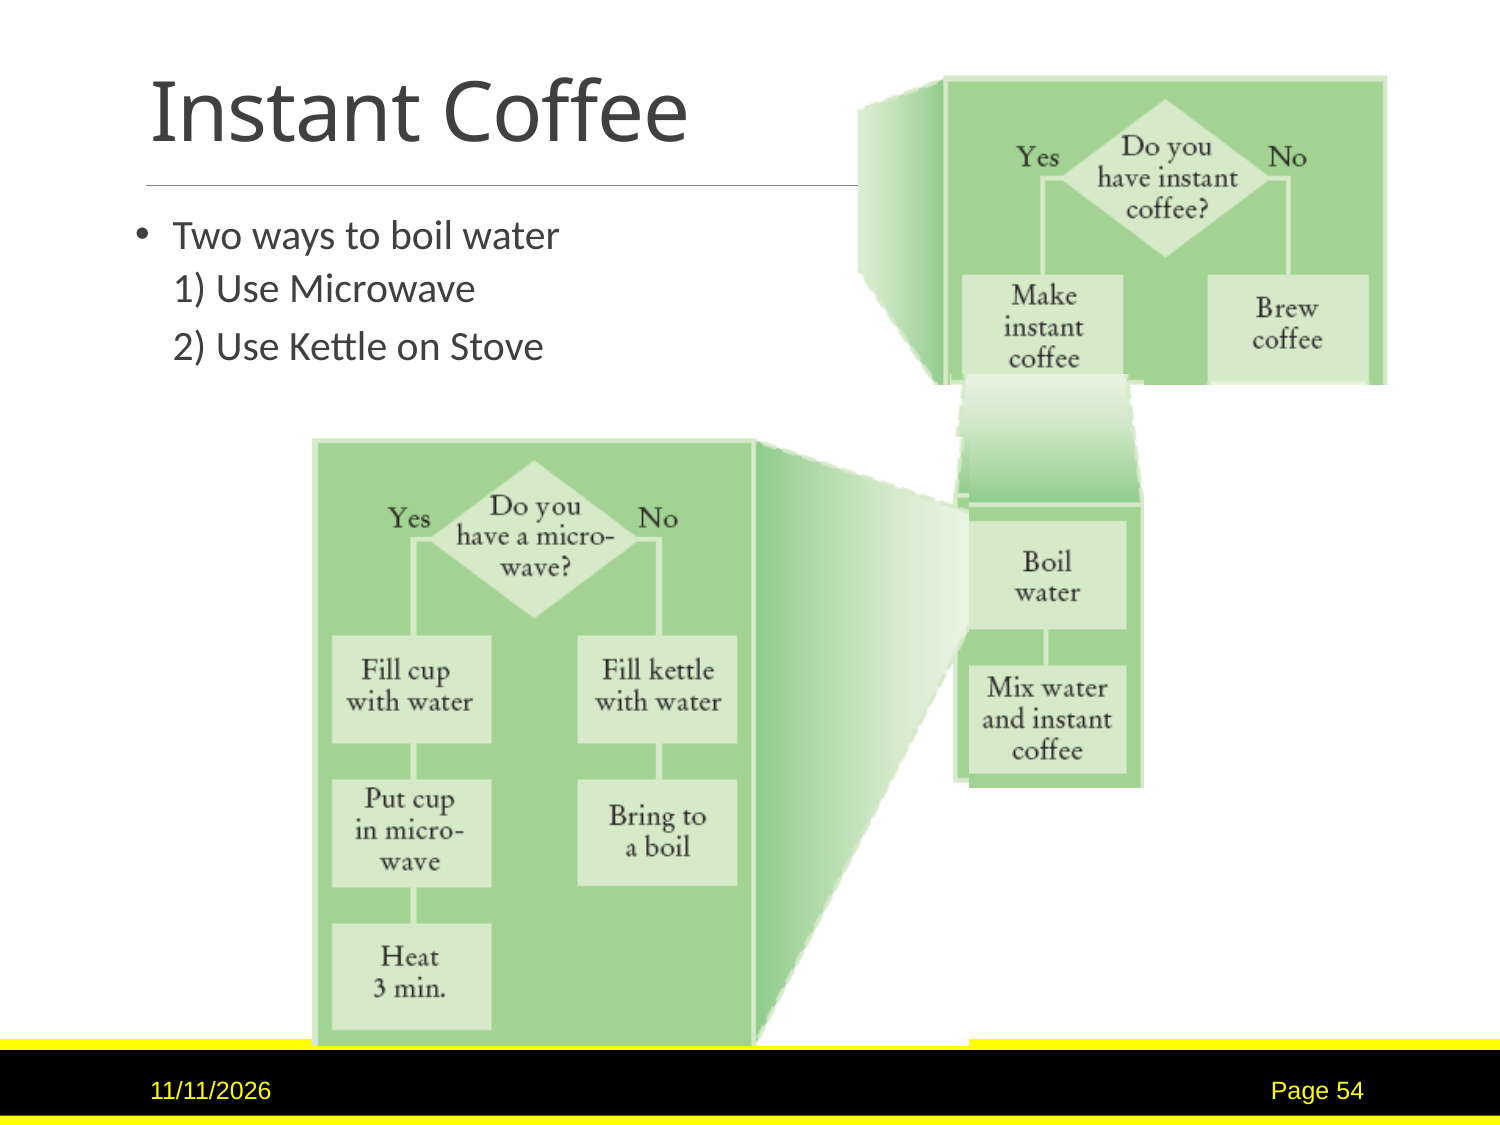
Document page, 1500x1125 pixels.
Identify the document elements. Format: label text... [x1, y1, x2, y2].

picture [311, 74, 1388, 1046]
title Instant Coffee [135, 47, 1373, 167]
list Two ways to boil water 1) Use Microwave 2) Use Kettle on Stove [977, 392, 1373, 963]
slide_number Page 54 [1218, 1059, 1380, 1120]
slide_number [135, 1059, 440, 1120]
list Two ways to boil water 1) Use Microwave 2) Use Kettle on Stove [135, 205, 946, 963]
